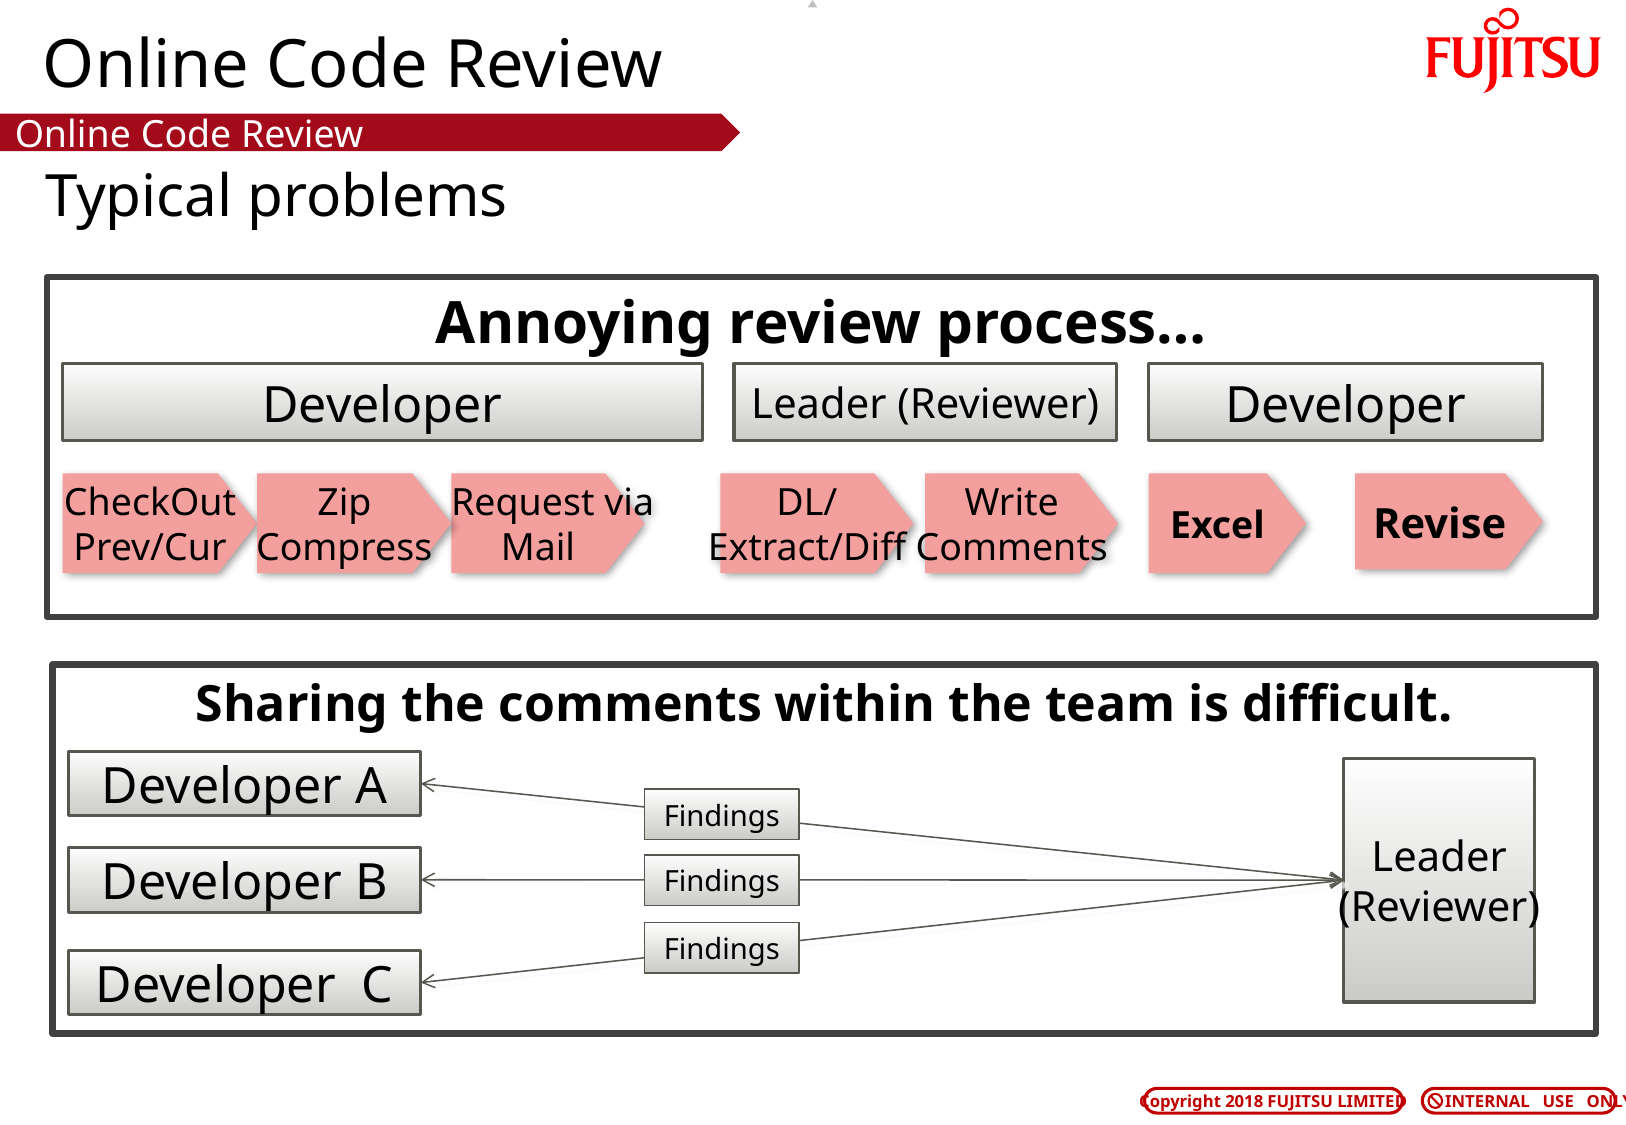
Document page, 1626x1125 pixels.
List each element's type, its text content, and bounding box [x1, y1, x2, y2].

text_box CheckOut Prev/Cur [62, 473, 254, 574]
title Online Code Review [28, 28, 1404, 93]
text_box Annoying review process… [45, 275, 1598, 619]
text_box Revise [1355, 473, 1543, 570]
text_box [420, 879, 1345, 983]
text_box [420, 783, 1345, 878]
text_box Write Comments [925, 473, 1119, 574]
text_box Excel [1148, 473, 1307, 574]
text_box Sharing the comments within the team is difficult. [50, 662, 1598, 1036]
text_box Leader (Reviewer) [734, 363, 1117, 441]
text_box Request via Mail [451, 473, 645, 574]
text_box Developer A [68, 751, 421, 816]
text_box Developer [1148, 363, 1543, 441]
text_box Online Code Review [0, 111, 743, 154]
text_box Typical problems [30, 151, 523, 236]
text_box Developer B [68, 847, 415, 913]
text_box Developer [62, 363, 703, 441]
text_box Developer C [68, 950, 421, 1015]
text_box Zip Compress [257, 473, 452, 574]
text_box DL/ Extract/Diff [720, 473, 914, 574]
text_box Leader (Reviewer) [1343, 758, 1535, 1003]
